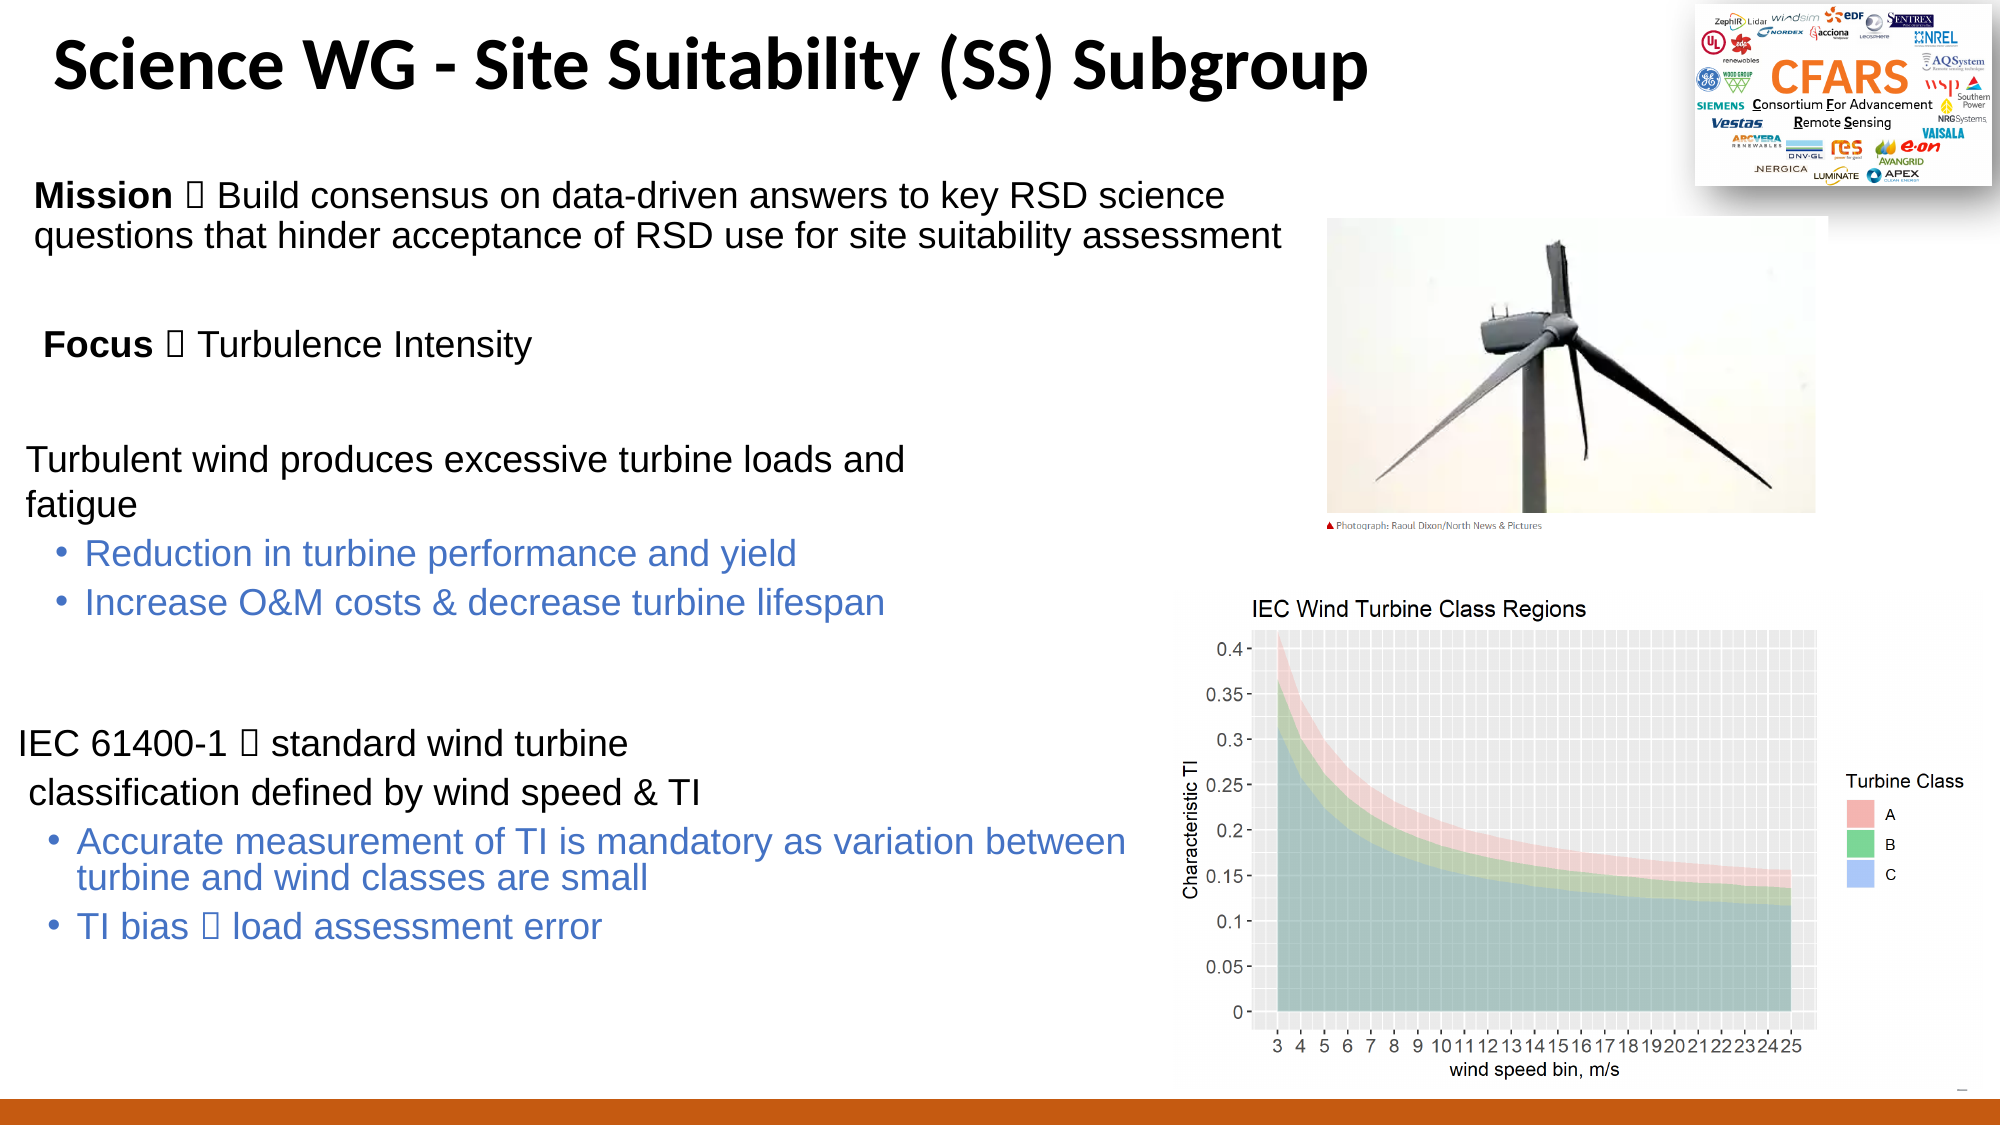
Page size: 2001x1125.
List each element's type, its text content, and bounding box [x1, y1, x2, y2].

title Science WG - Site Suitability (SS) Subgroup [0, 35, 1695, 95]
slide_number 2 [1899, 1052, 1984, 1097]
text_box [17, 590, 1983, 1089]
text_box Mission  Build consensus on data-driven answers to key RSD science questions that hinder acceptance of RSD use for site suitability assessment [18, 168, 1377, 292]
text_box [0, 1097, 2000, 1125]
picture [1695, 4, 1992, 186]
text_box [25, 216, 1829, 590]
